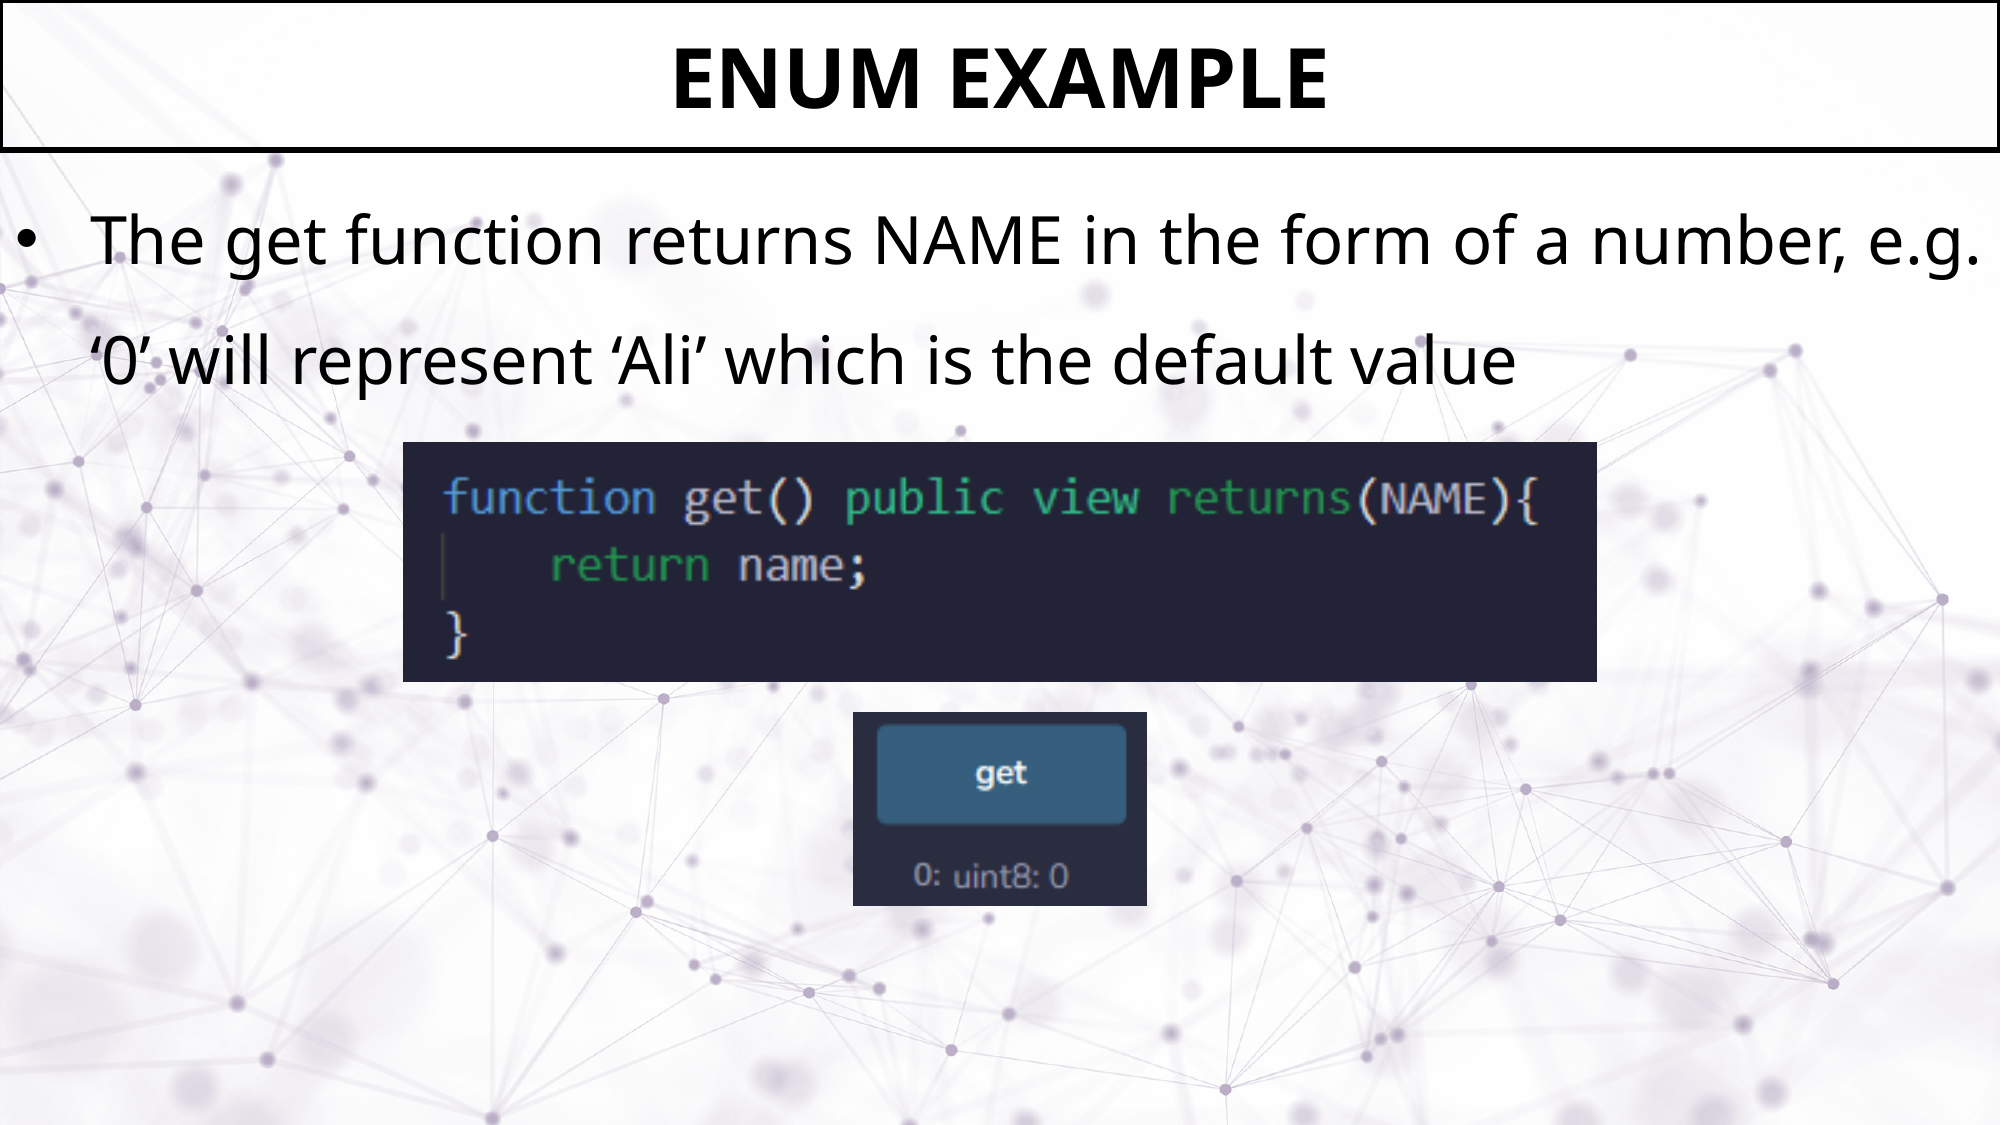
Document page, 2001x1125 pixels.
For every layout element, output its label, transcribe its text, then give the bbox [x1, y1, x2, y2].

picture [403, 442, 1597, 683]
list The get function returns NAME in the form of a number, e.g. ‘0’ will represent ‘Ali’ which is the default value [0, 150, 2000, 1125]
title ENUM EXAMPLE [0, 0, 2000, 150]
picture [853, 712, 1147, 906]
